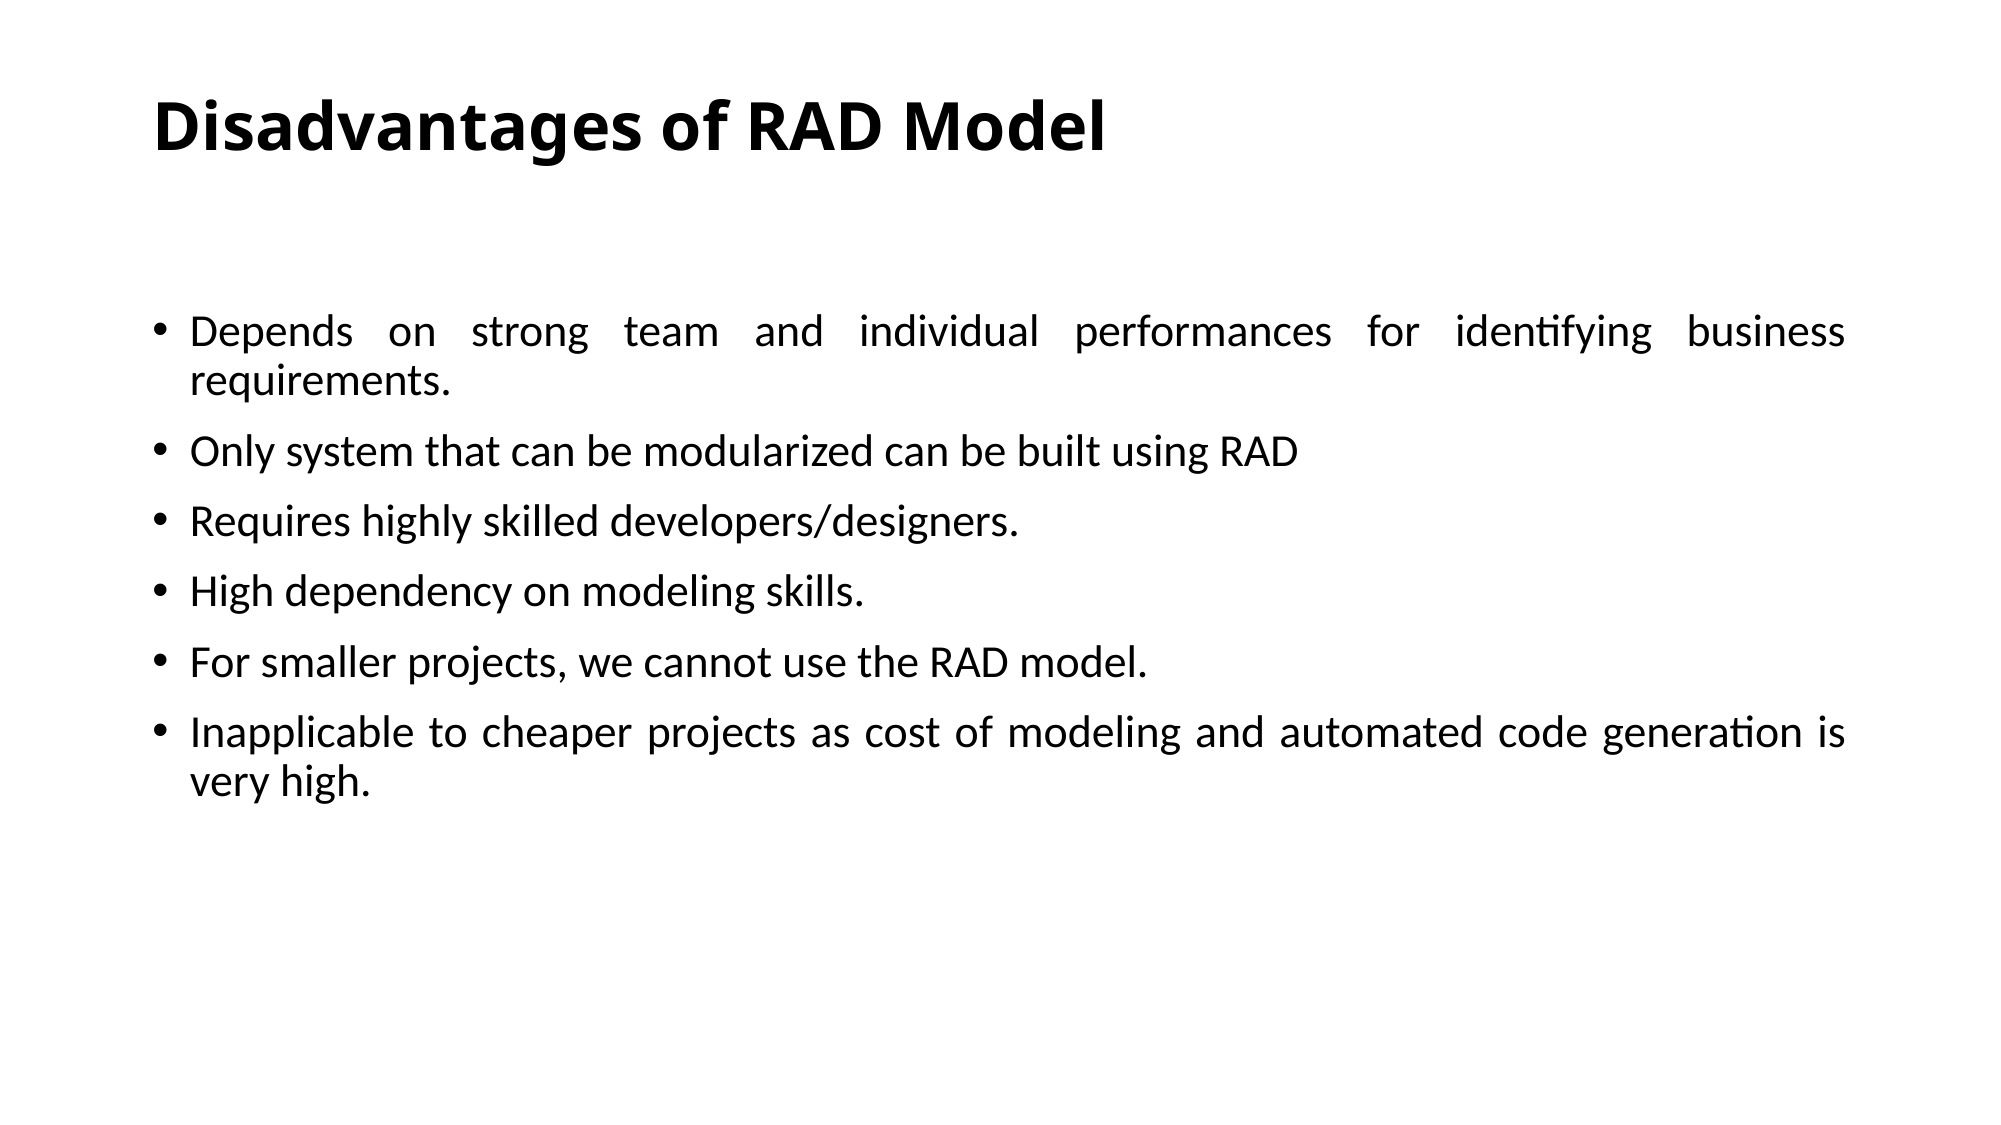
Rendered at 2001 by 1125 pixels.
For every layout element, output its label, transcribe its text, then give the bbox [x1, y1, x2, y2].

title Disadvantages of RAD Model [137, 59, 1863, 278]
list Depends on strong team and individual performances for identifying business requirements. Only system that can be modularized can be built using RAD Requires highly skilled developers/designers. High dependency on modeling skills. For smaller projects, we cannot use the RAD model. Inapplicable to cheaper projects as cost of modeling and automated code generation is very high. [137, 299, 1863, 1014]
